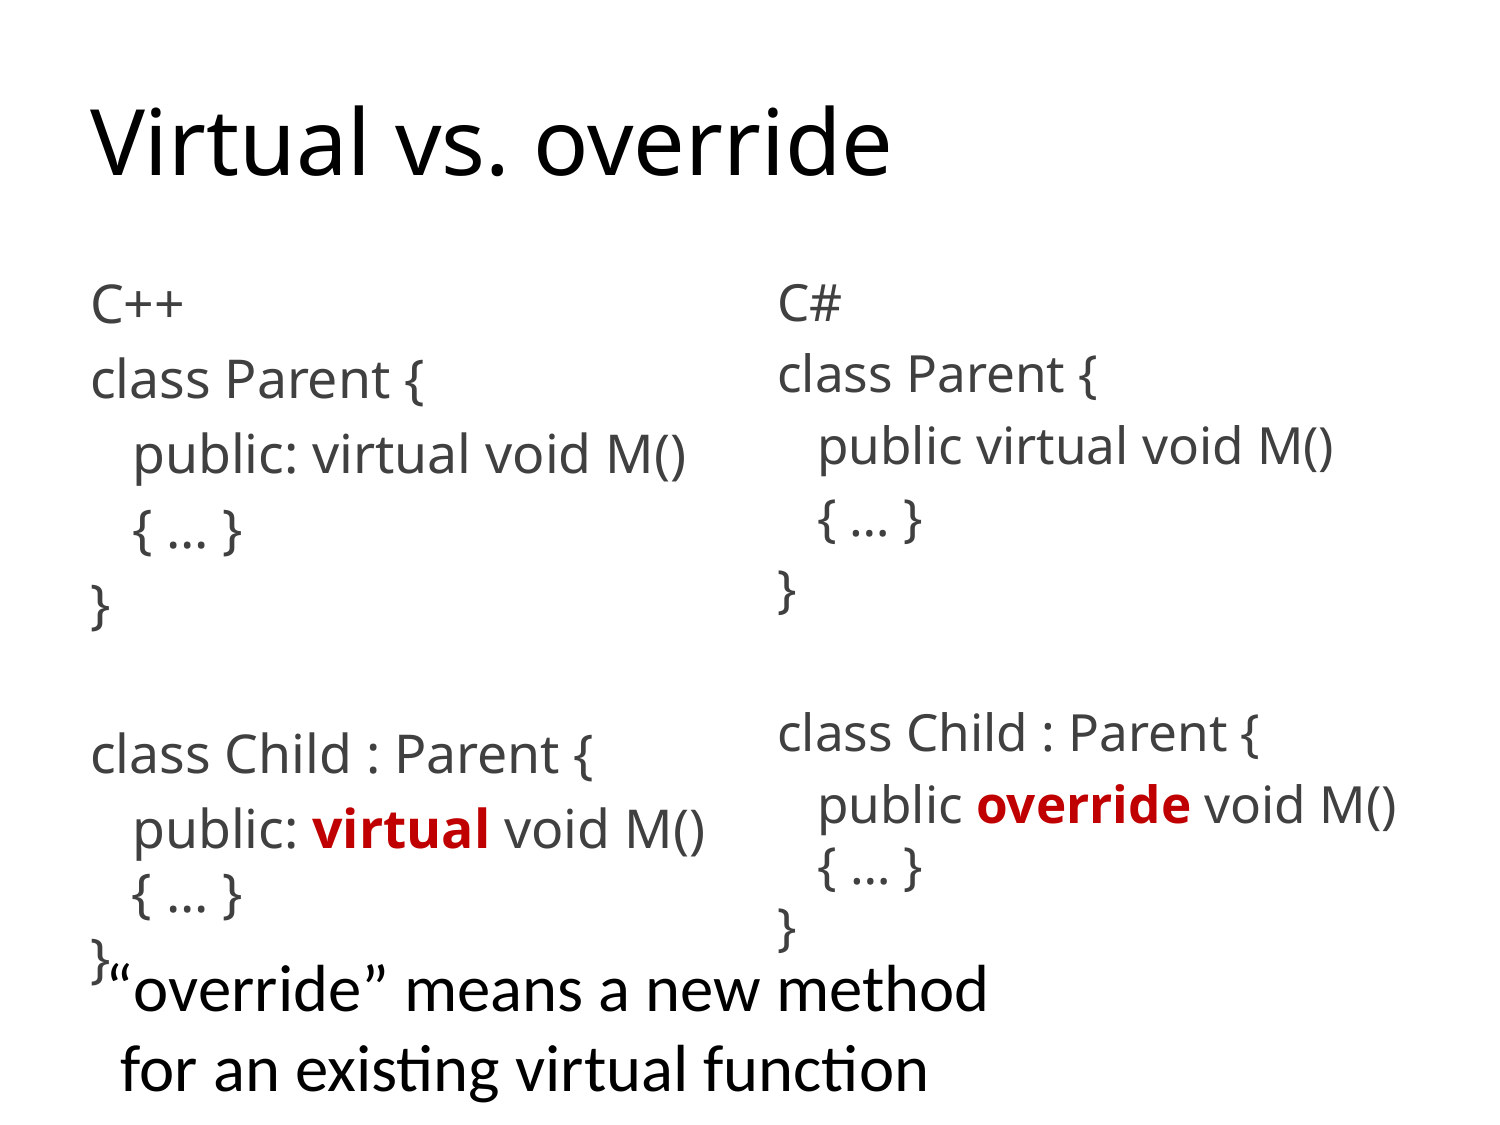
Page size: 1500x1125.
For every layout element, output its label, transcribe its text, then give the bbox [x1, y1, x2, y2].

list C++ class Parent { public: virtual void M() { … } } class Child : Parent { public: virtual void M() { … } } [75, 262, 738, 1005]
title Virtual vs. override [75, 45, 1425, 233]
text_box “override” means a new method for an existing virtual function [91, 937, 1006, 1113]
list C# class Parent { public virtual void M() { … } } class Child : Parent { public override void M() { … } } [762, 262, 1425, 1005]
